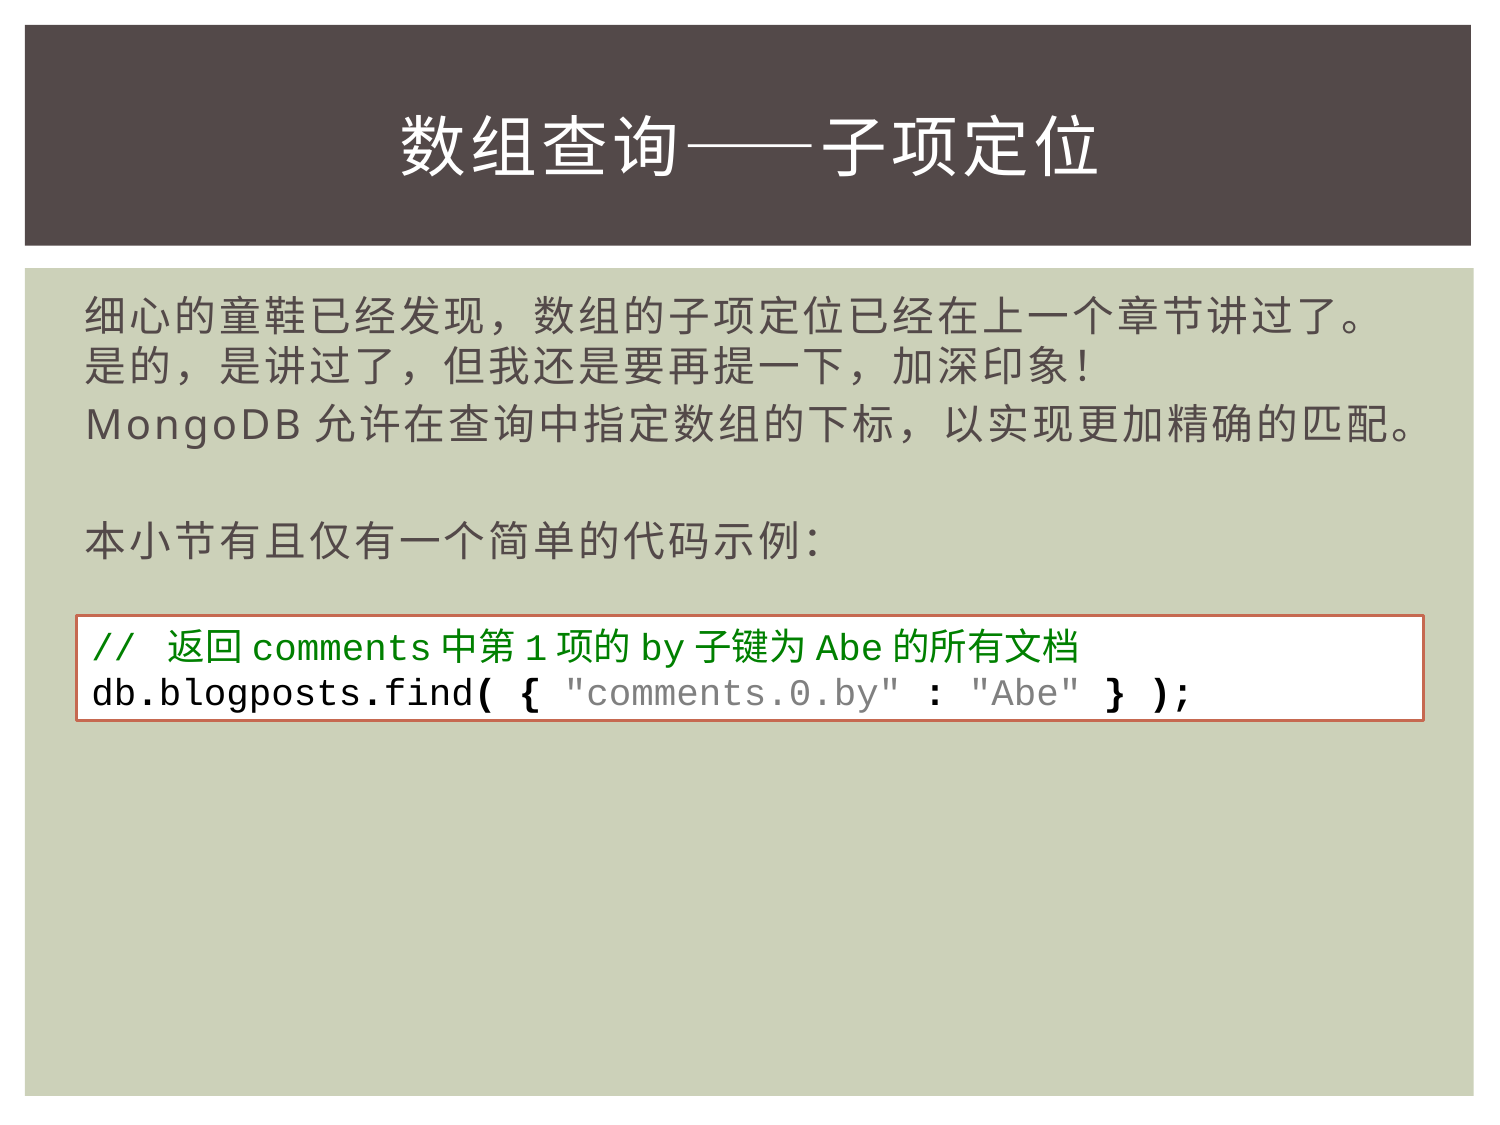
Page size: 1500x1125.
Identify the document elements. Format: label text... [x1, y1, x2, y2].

title 数组查询——子项定位 [62, 58, 1438, 232]
list 细心的童鞋已经发现，数组的子项定位已经在上一个章节讲过了。是的，是讲过了，但我还是要再提一下，加深印象！ MongoDB允许在查询中指定数组的下标，以实现更加精确的匹配。 本小节有且仅有一个简单的代码示例： [62, 281, 1442, 587]
text_box // 返回comments中第1项的by子键为Abe的所有文档 db.blogposts.find( { "comments.0.by" : "Abe" } ); [75, 614, 1425, 722]
